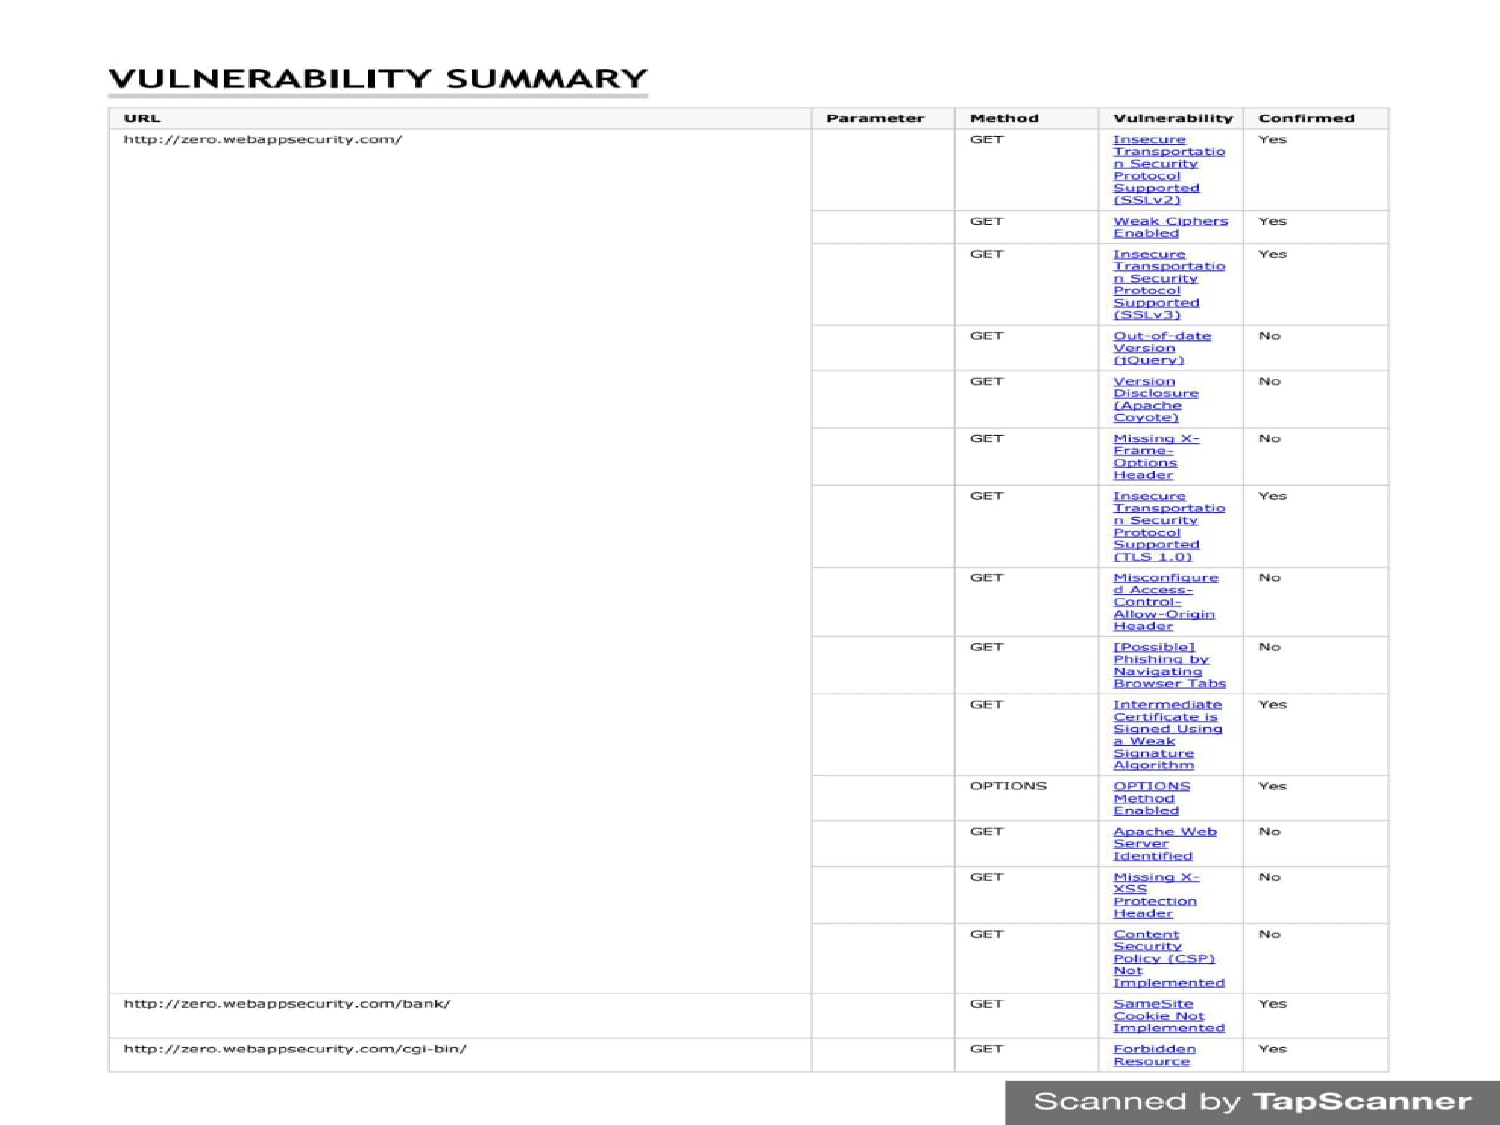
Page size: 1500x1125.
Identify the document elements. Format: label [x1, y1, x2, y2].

list [0, 0, 1500, 1125]
